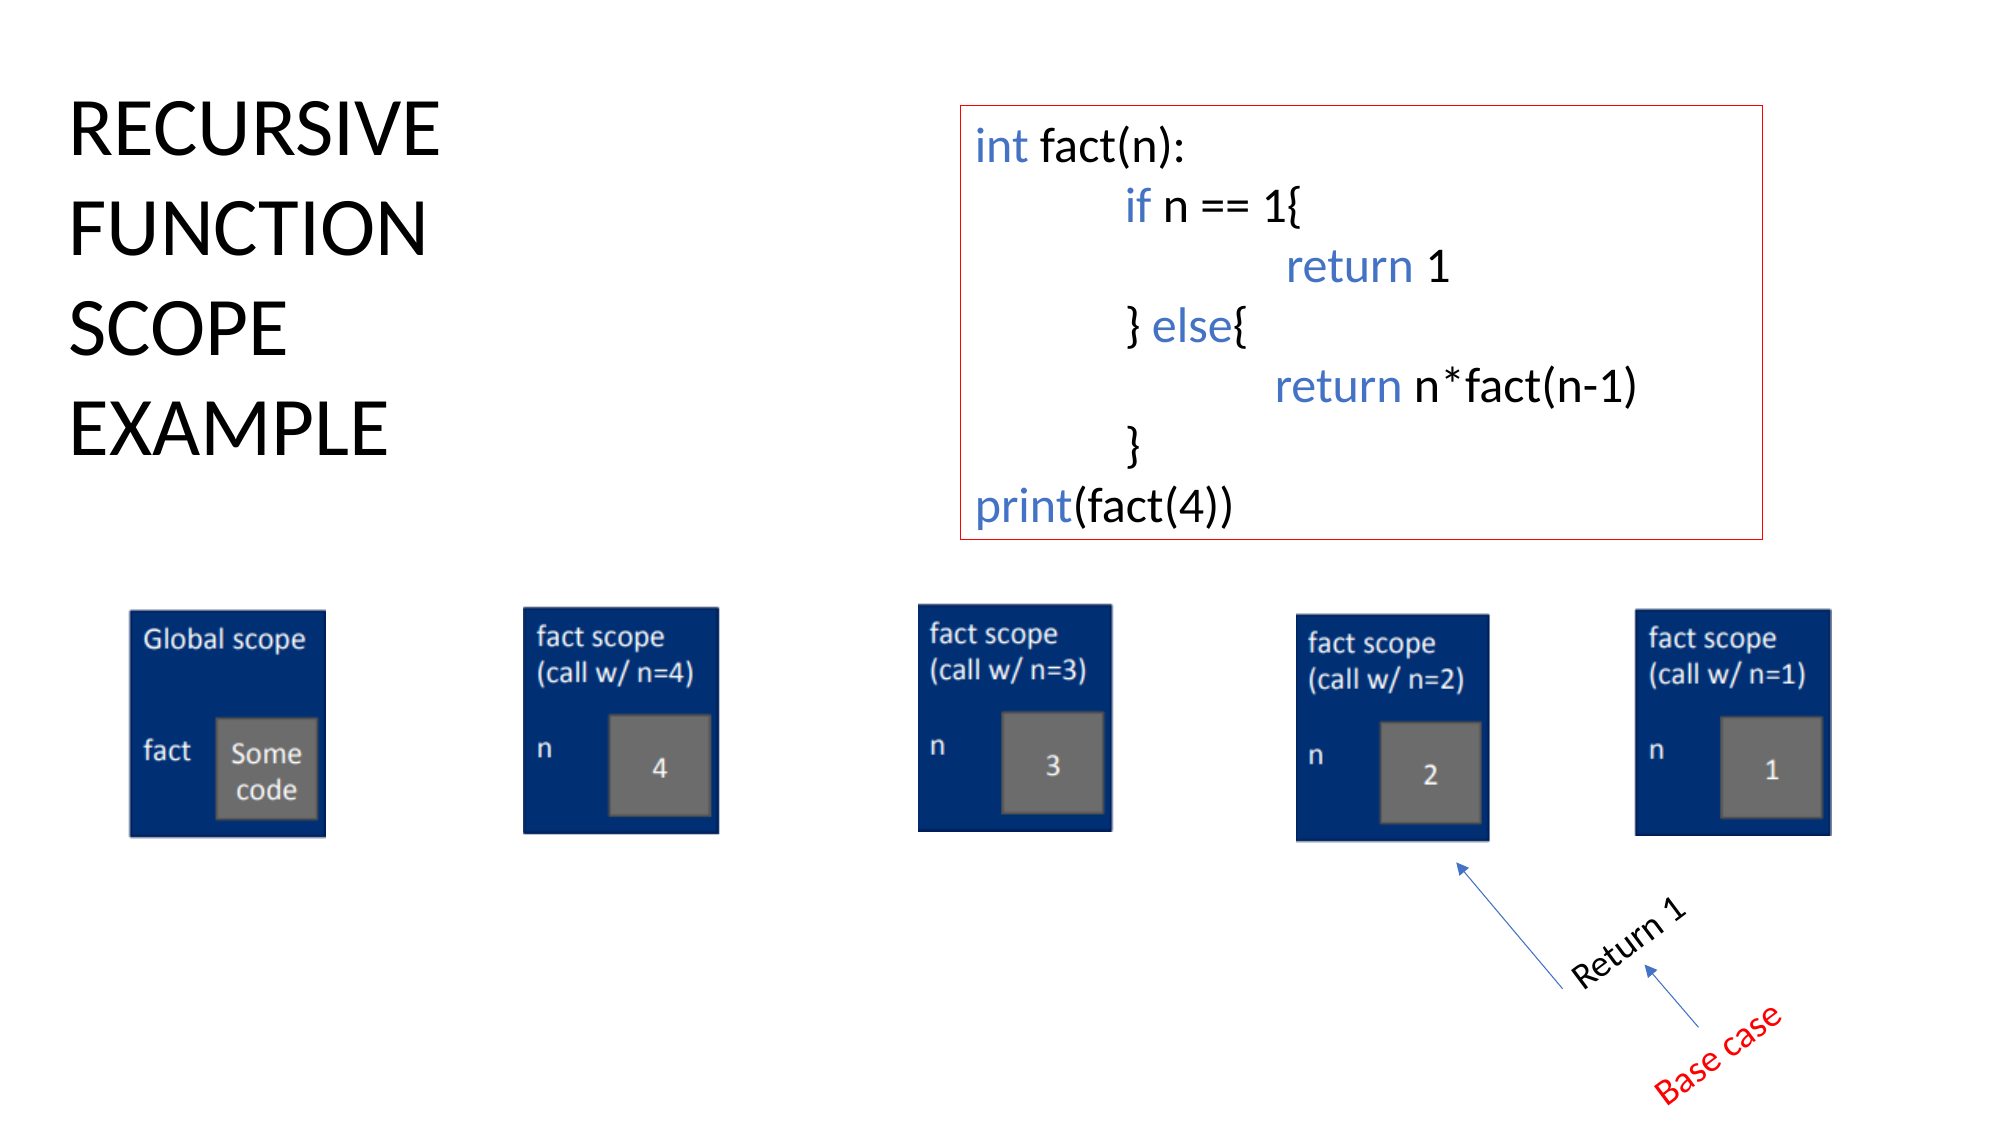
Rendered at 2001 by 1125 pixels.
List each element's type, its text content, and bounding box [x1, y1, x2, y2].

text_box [1645, 965, 1699, 1028]
text_box int fact(n): if n == 1{ return 1 } else{ return n*fact(n-1) } print(fact(4)) [960, 105, 1763, 540]
text_box Return 1 [1562, 868, 1709, 1013]
picture [1634, 607, 1832, 837]
text_box Base case [1627, 974, 1806, 1125]
picture [1295, 612, 1493, 843]
text_box RECURSIVE FUNCTION SCOPE EXAMPLE [53, 64, 718, 480]
picture [126, 608, 326, 839]
picture [523, 604, 721, 837]
picture [918, 601, 1115, 832]
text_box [1456, 862, 1562, 990]
